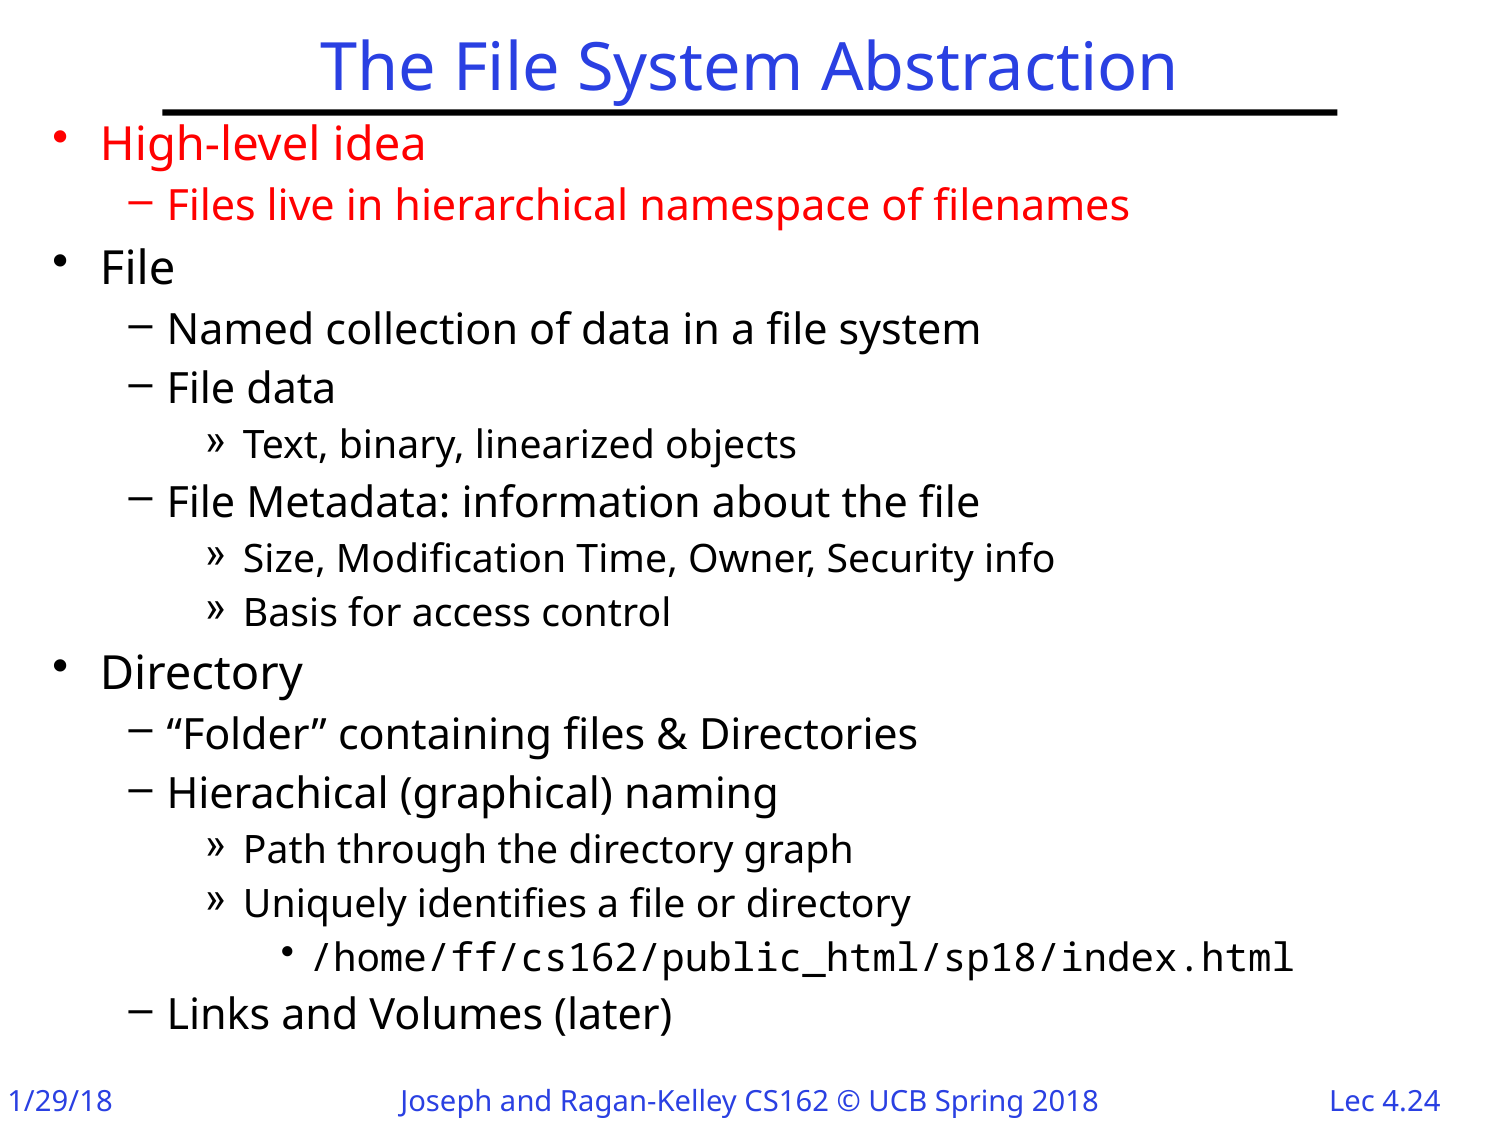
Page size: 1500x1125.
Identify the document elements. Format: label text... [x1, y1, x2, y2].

list High-level idea Files live in hierarchical namespace of filenames File Named collection of data in a file system File data Text, binary, linearized objects File Metadata: information about the file Size, Modification Time, Owner, Security info Basis for access control Directory “Folder” containing files & Directories Hierachical (graphical) naming Path through the directory graph Uniquely identifies a file or directory /home/ff/cs162/public_html/sp18/index.html Links and Volumes (later) [37, 112, 1438, 1050]
title The File System Abstraction [162, 24, 1338, 112]
